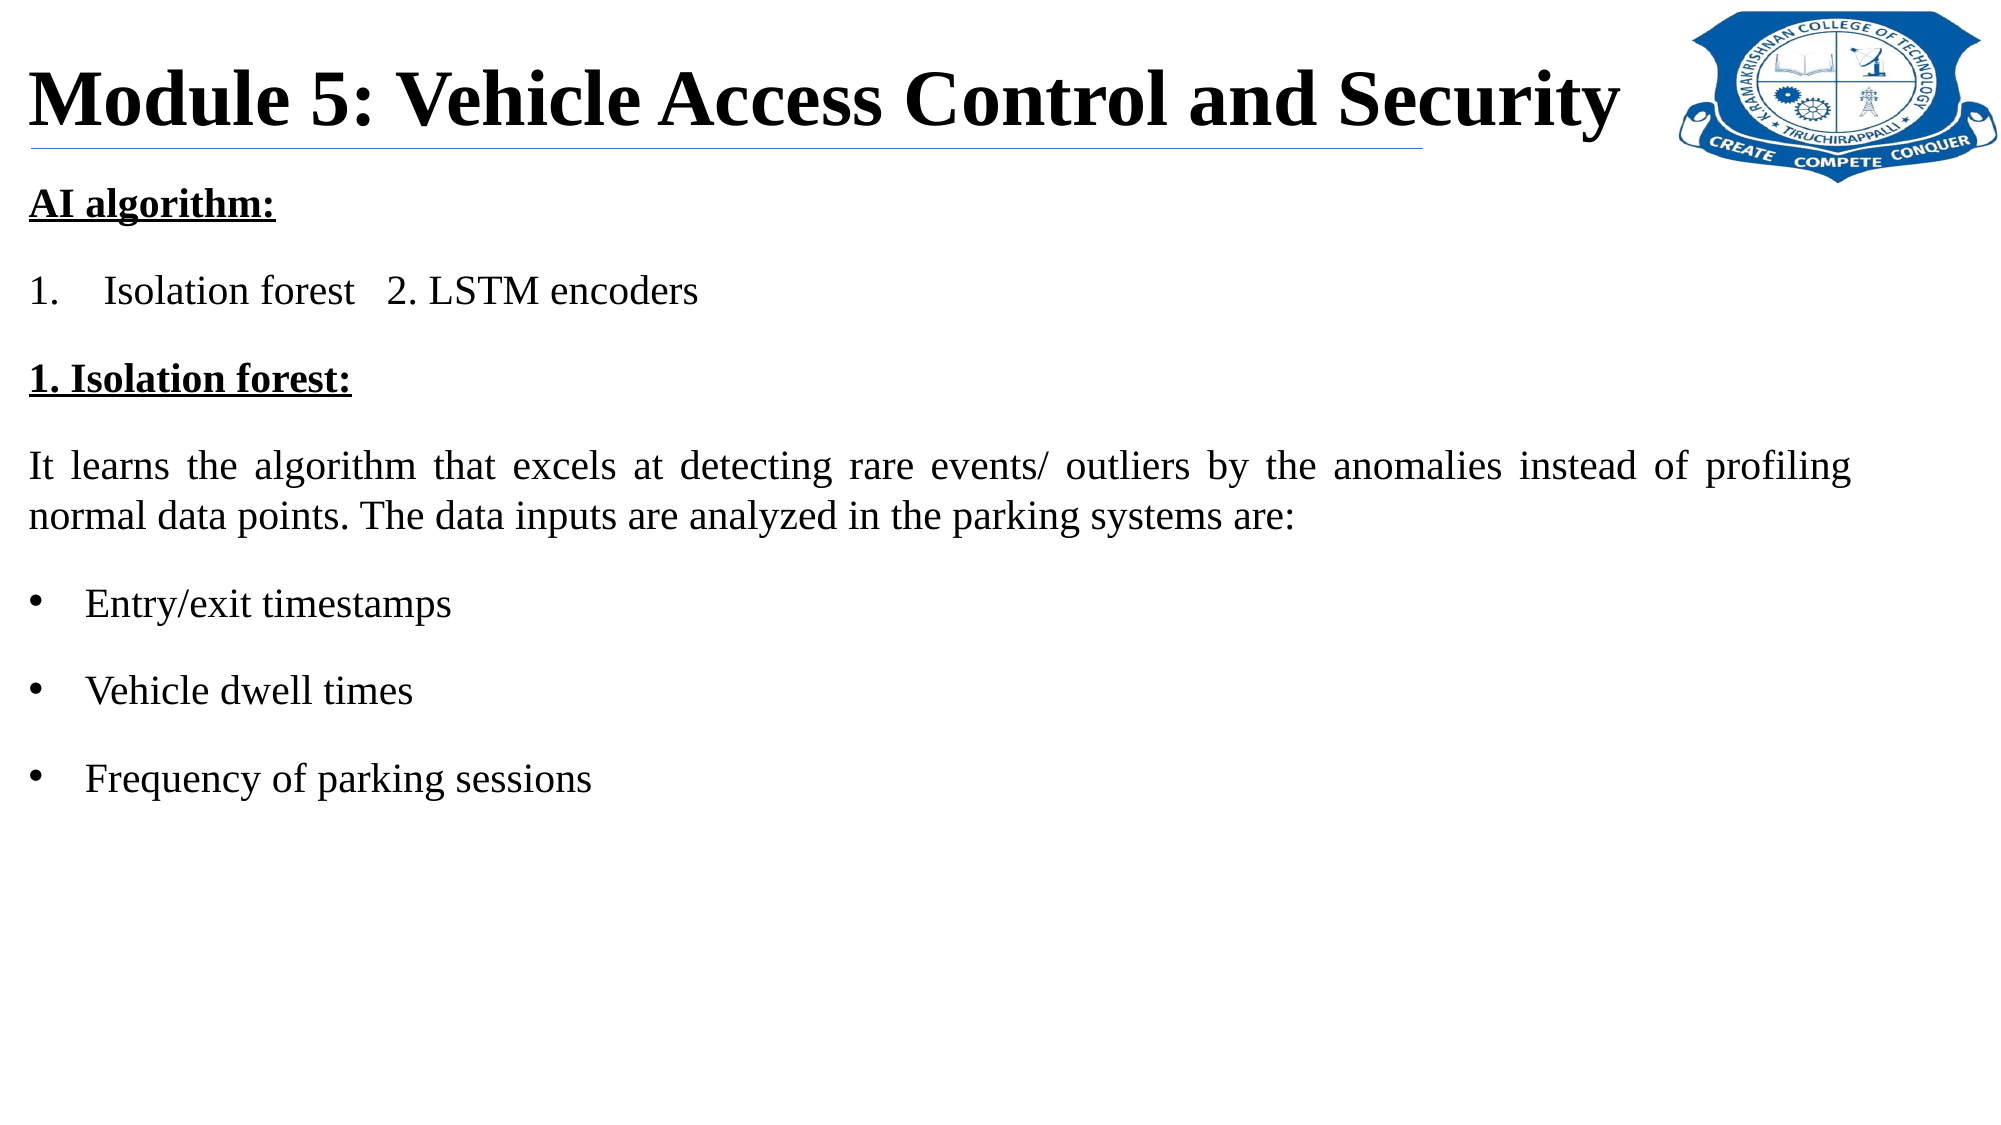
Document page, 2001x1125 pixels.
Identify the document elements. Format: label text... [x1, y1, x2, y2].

title Module 5: Vehicle Access Control and Security [13, 37, 1676, 149]
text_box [1676, 0, 2000, 200]
subtitle AI algorithm: Isolation forest 2. LSTM encoders 1. Isolation forest: It learns the algorithm that excels at detecting rare events/ outliers by the anomalies instead of profiling normal data points. The data inputs are analyzed in the parking systems are: Entry/exit timestamps Vehicle dwell times Frequency of parking sessions [13, 167, 1869, 1048]
